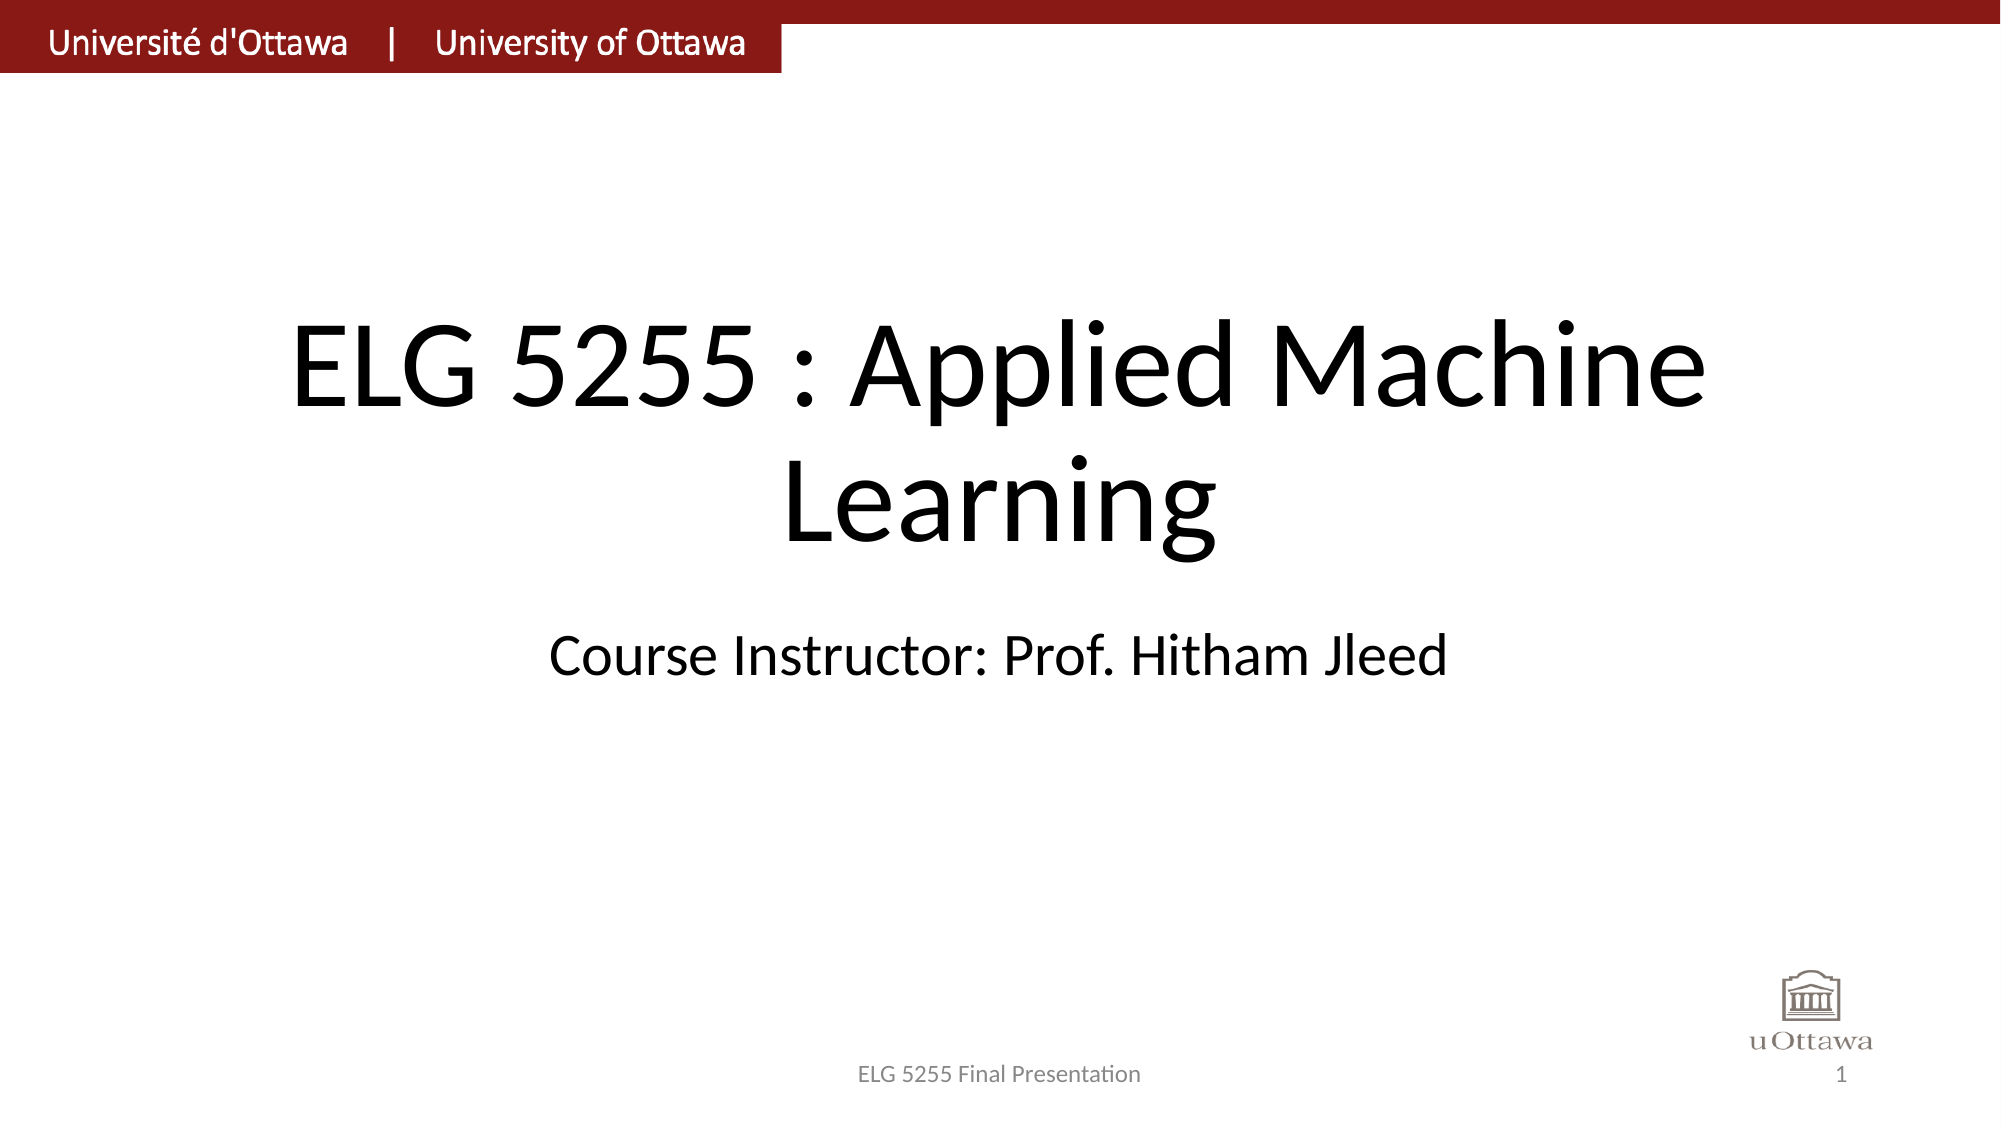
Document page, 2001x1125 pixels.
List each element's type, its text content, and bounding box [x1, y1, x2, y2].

footer ELG 5255 Final Presentation [662, 1042, 1338, 1103]
slide_number 1 [1412, 1042, 1863, 1103]
title ELG 5255 : Applied Machine Learning [249, 184, 1750, 576]
picture [0, 0, 2001, 1125]
subtitle Course Instructor: Prof. Hitham Jleed [249, 615, 1750, 888]
